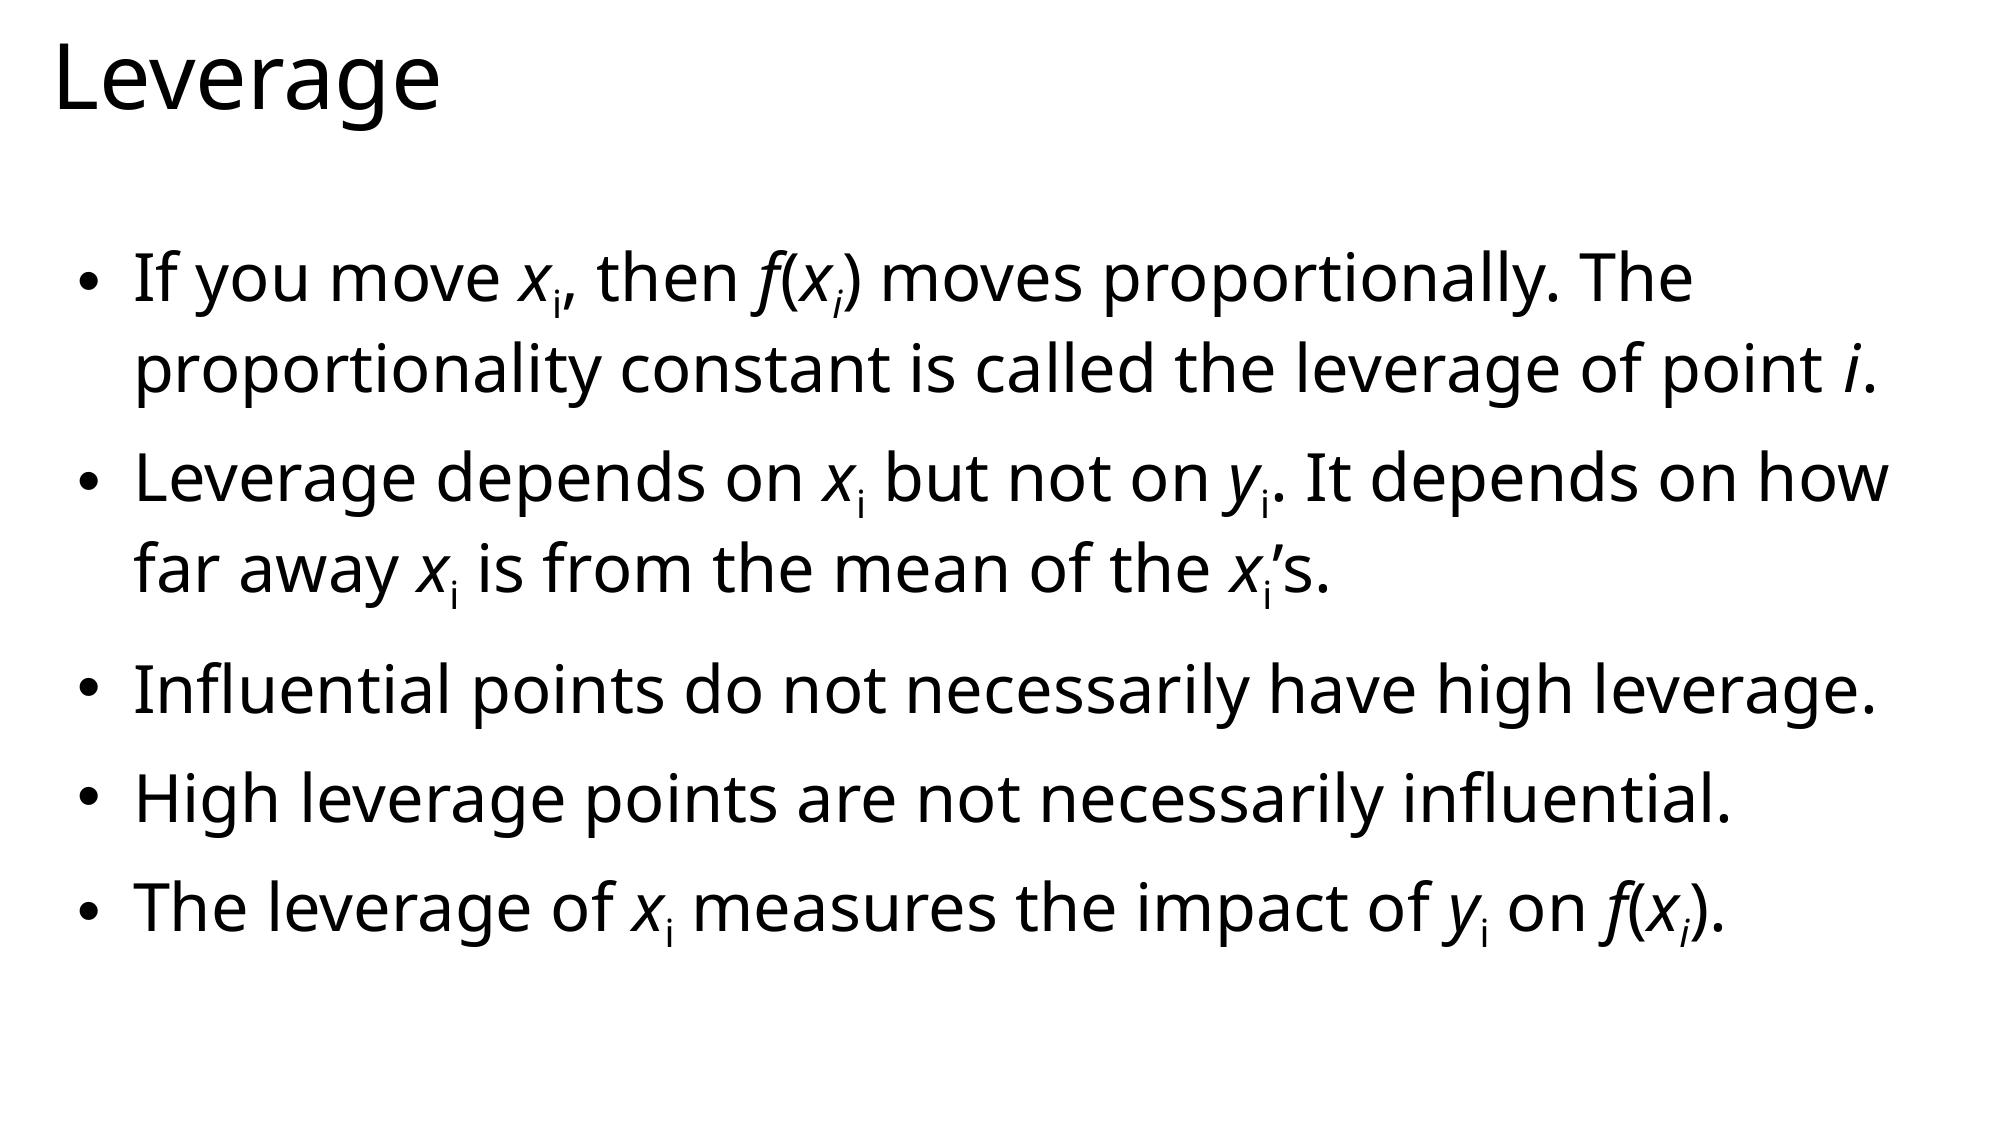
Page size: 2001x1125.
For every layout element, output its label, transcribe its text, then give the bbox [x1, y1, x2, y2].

list If you move xi, then f(xi) moves proportionally. The proportionality constant is called the leverage of point i. Leverage depends on xi but not on yi. It depends on how far away xi is from the mean of the xi’s. Influential points do not necessarily have high leverage. High leverage points are not necessarily influential. The leverage of xi measures the impact of yi on f(xi). [62, 227, 1953, 1096]
title Leverage [36, 31, 1927, 206]
